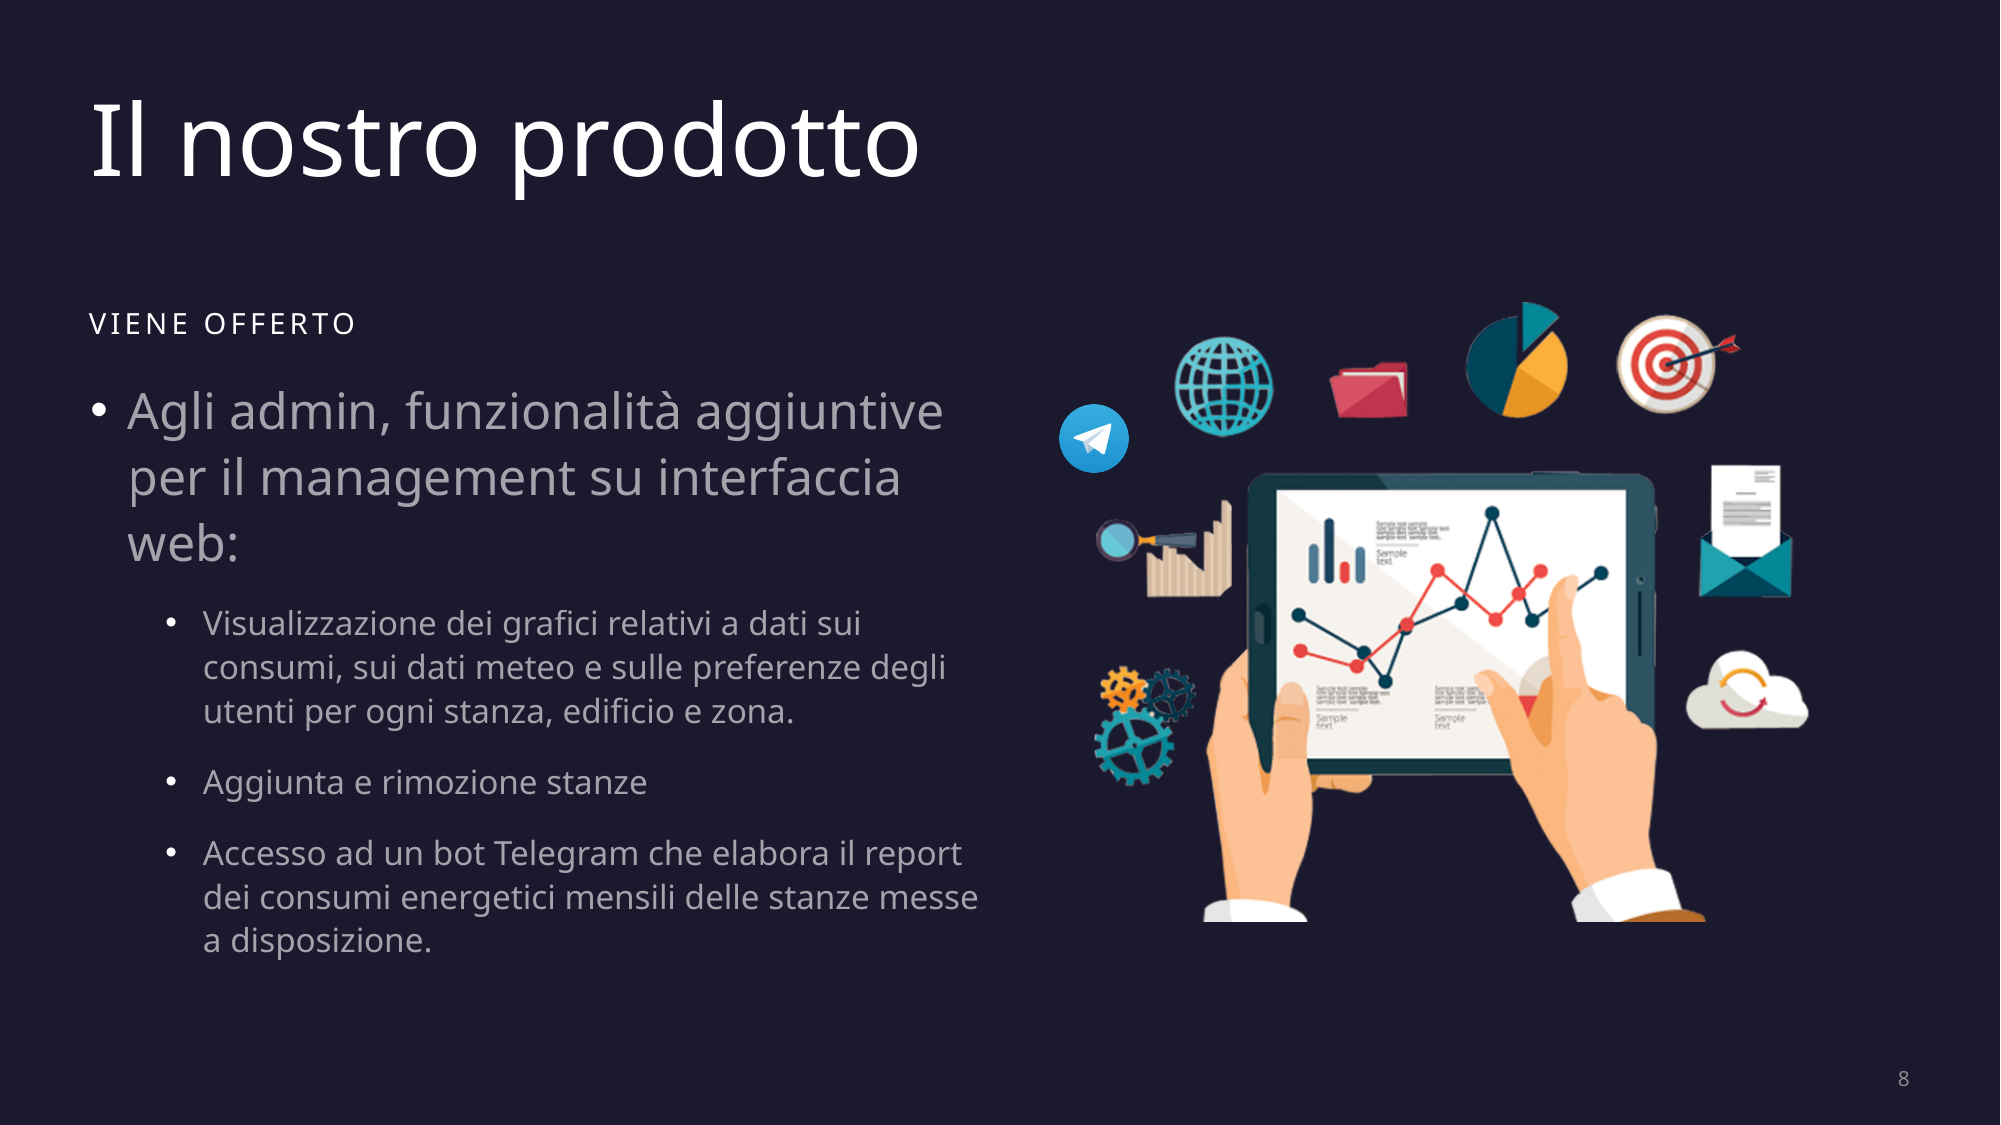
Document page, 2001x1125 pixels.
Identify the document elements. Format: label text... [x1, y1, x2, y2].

title Il nostro prodotto [90, 90, 1911, 309]
list Viene offerto [89, 252, 981, 341]
slide_number 8 [1632, 1067, 1910, 1093]
picture [1059, 296, 1832, 922]
list Agli admin, funzionalità aggiuntive per il management su interfaccia web: Visualizzazione dei grafici relativi a dati sui consumi, sui dati meteo e sulle preferenze degli utenti per ogni stanza, edificio e zona. Aggiunta e rimozione stanze Accesso ad un bot Telegram che elabora il report dei consumi energetici mensili delle stanze messe a disposizione. [90, 373, 981, 951]
